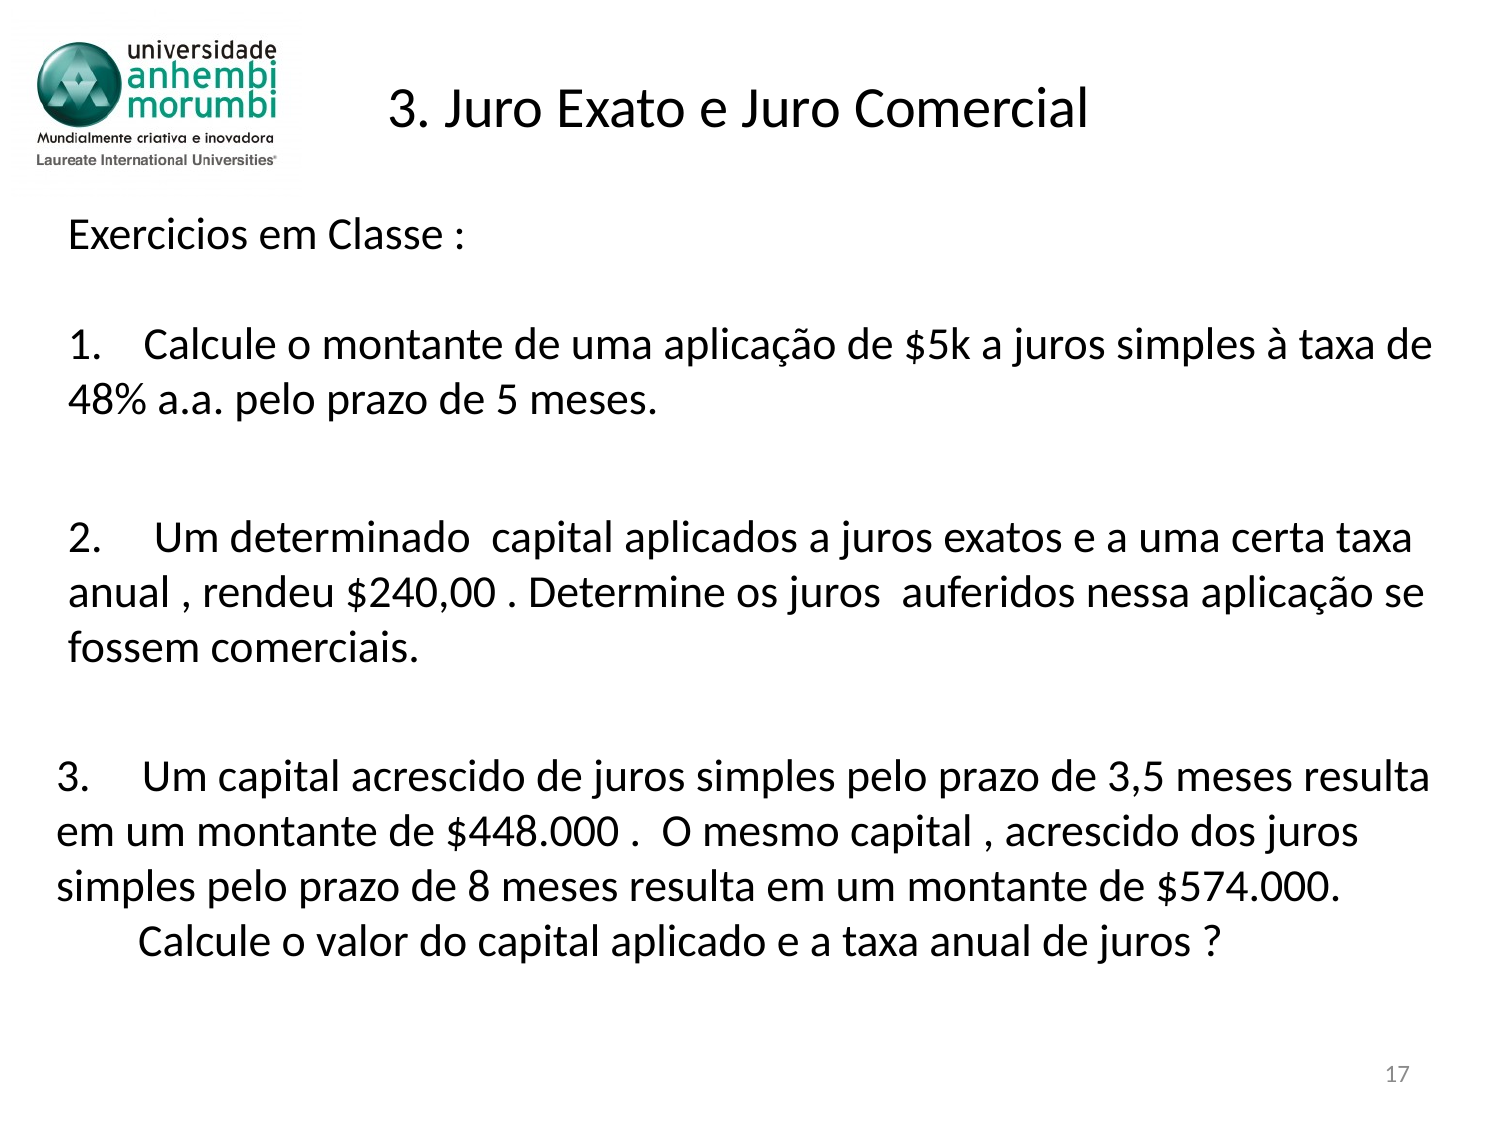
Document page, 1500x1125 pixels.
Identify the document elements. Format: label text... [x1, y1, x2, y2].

title 3. Juro Exato e Juro Comercial [371, 54, 1495, 154]
slide_number 17 [1074, 1042, 1425, 1103]
text_box Exercicios em Classe : 1. Calcule o montante de uma aplicação de $5k a juros simples à taxa de 48% a.a. pelo prazo de 5 meses. [53, 196, 1483, 444]
text_box 2. Um determinado capital aplicados a juros exatos e a uma certa taxa anual , rendeu $240,00 . Determine os juros auferidos nessa aplicação se fossem comerciais. [53, 444, 1483, 734]
picture [11, 8, 302, 197]
text_box 3. Um capital acrescido de juros simples pelo prazo de 3,5 meses resulta em um montante de $448.000 . O mesmo capital , acrescido dos juros simples pelo prazo de 8 meses resulta em um montante de $574.000. Calcule o valor do capital aplicado e a taxa anual de juros ? [41, 683, 1471, 973]
